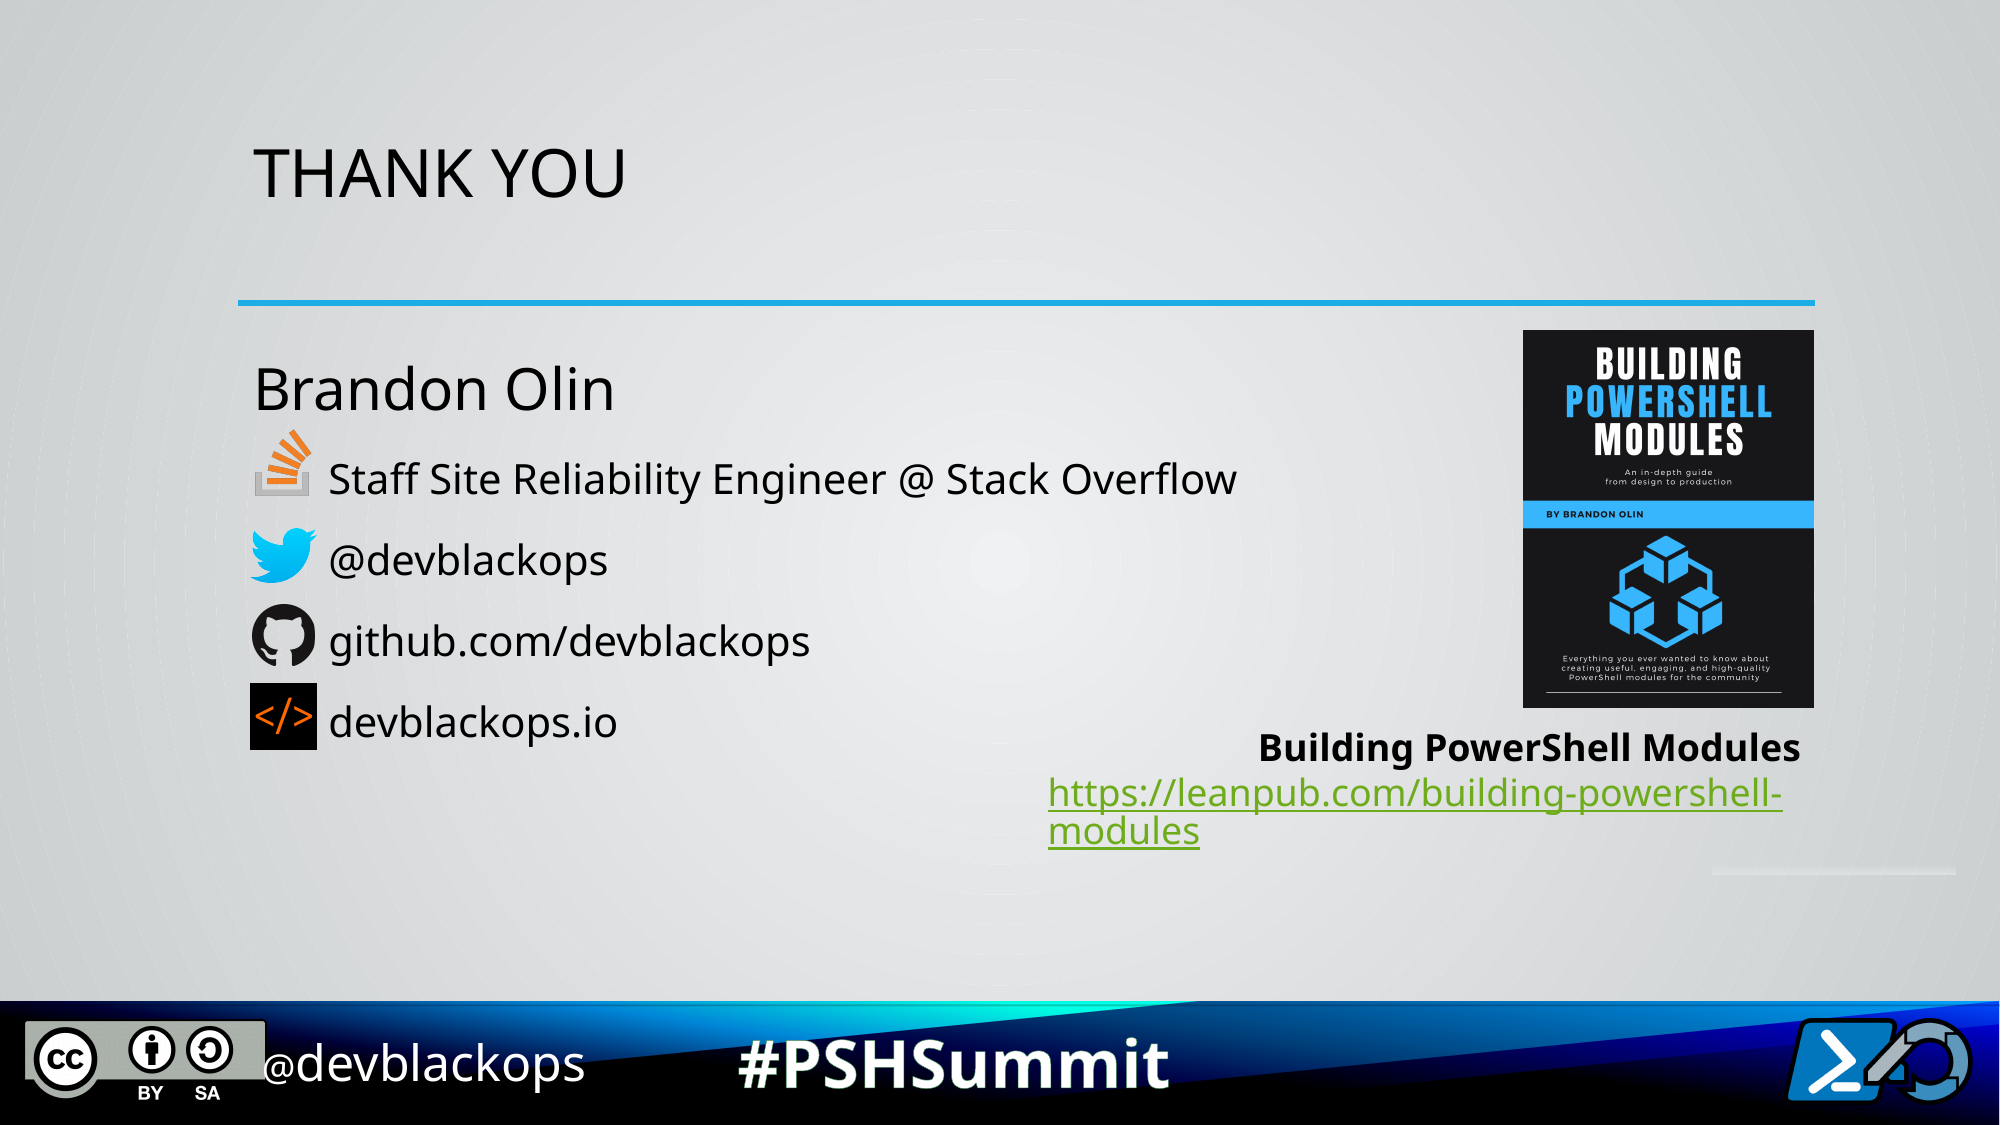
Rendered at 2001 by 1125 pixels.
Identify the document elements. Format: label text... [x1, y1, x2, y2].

picture [252, 604, 315, 667]
picture [244, 516, 323, 595]
picture [0, 1001, 1999, 1125]
picture [1523, 330, 1814, 708]
list Brandon Olin Staff Site Reliability Engineer @ Stack Overflow @devblackops github.com/devblackops devblackops.io [238, 330, 1814, 897]
title Thank you [238, 131, 1814, 305]
picture [250, 683, 318, 751]
picture [237, 417, 330, 510]
text_box Building PowerShell Modules https://leanpub.com/building-powershell-modules [1032, 716, 1827, 828]
